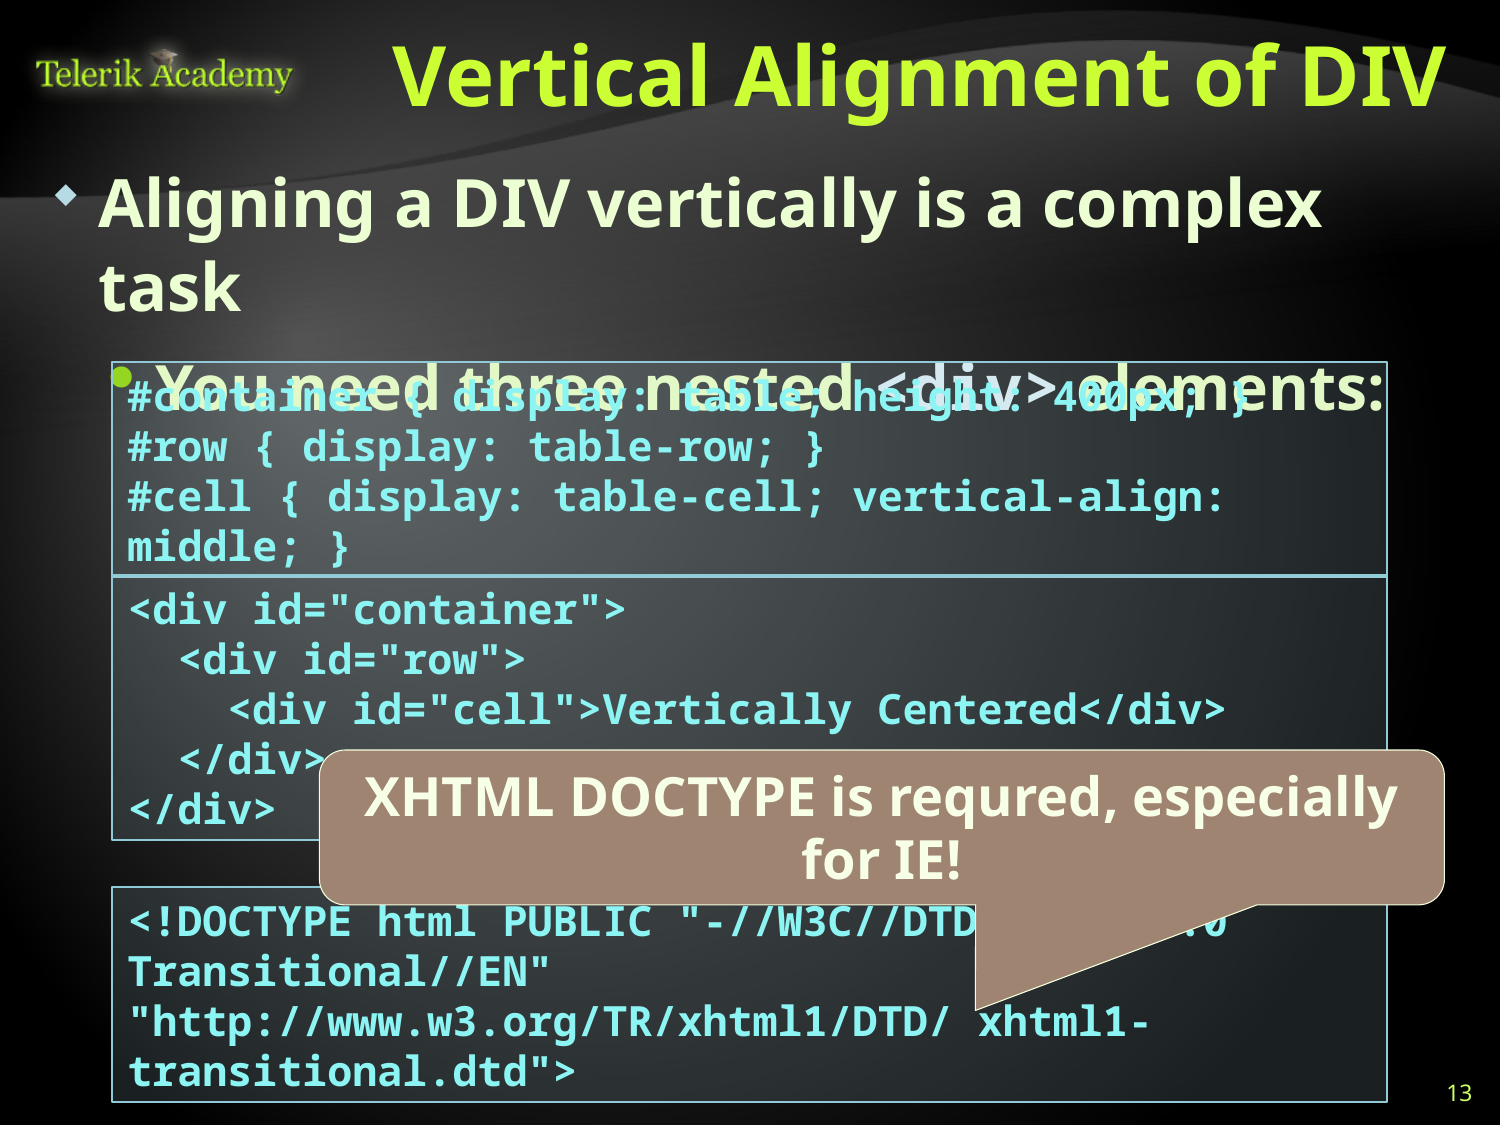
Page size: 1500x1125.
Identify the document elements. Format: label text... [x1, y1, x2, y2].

picture [0, 0, 1500, 1125]
text_box XHTML DOCTYPE is requred, especially for IE! [319, 750, 1445, 1011]
slide_number 13 [1412, 1074, 1488, 1113]
text_box <!DOCTYPE html PUBLIC "-//W3C//DTD XHTML 1.0 Transitional//EN" "http://www.w3.org/TR/xhtml1/DTD/ xhtml1-transitional.dtd"> [112, 887, 1388, 1103]
text_box #container { display: table; height: 400px; } #row { display: table-row; } #cell { display: table-cell; vertical-align: middle; } [112, 362, 1388, 575]
text_box <div id="container"> <div id="row"> <div id="cell">Vertically Centered</div> </div> </div> [112, 575, 1388, 841]
list Aligning a DIV vertically is a complex task You need three nested <div> elements: [37, 149, 1463, 1075]
title Vertical Alignment of DIV [300, 12, 1463, 149]
